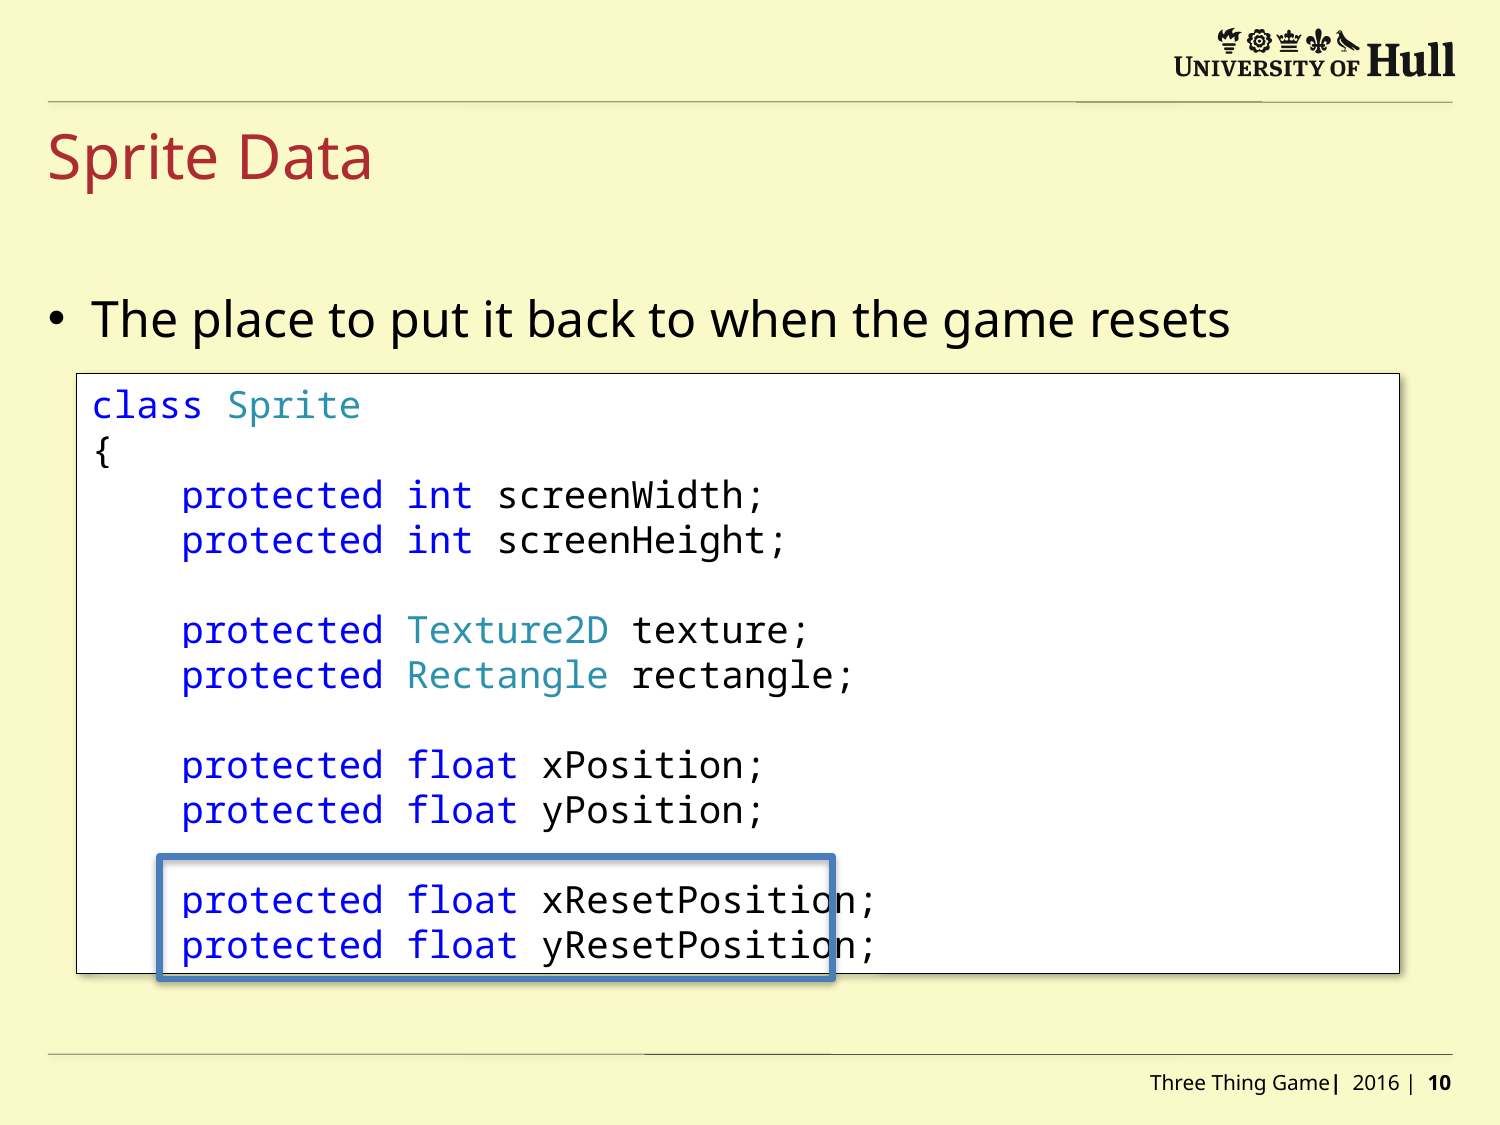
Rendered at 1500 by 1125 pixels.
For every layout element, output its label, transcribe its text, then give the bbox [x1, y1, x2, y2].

text_box class Sprite { protected int screenWidth; protected int screenHeight; protected Texture2D texture; protected Rectangle rectangle; protected float xPosition; protected float yPosition; protected float xResetPosition; protected float yResetPosition; [76, 373, 1400, 974]
title Sprite Data [47, 120, 1453, 275]
picture [1154, 8, 1475, 96]
text_box [159, 856, 833, 980]
list The place to put it back to when the game resets [47, 287, 1452, 997]
footer Three Thing Game| 2016 | 10 [701, 1070, 1452, 1098]
